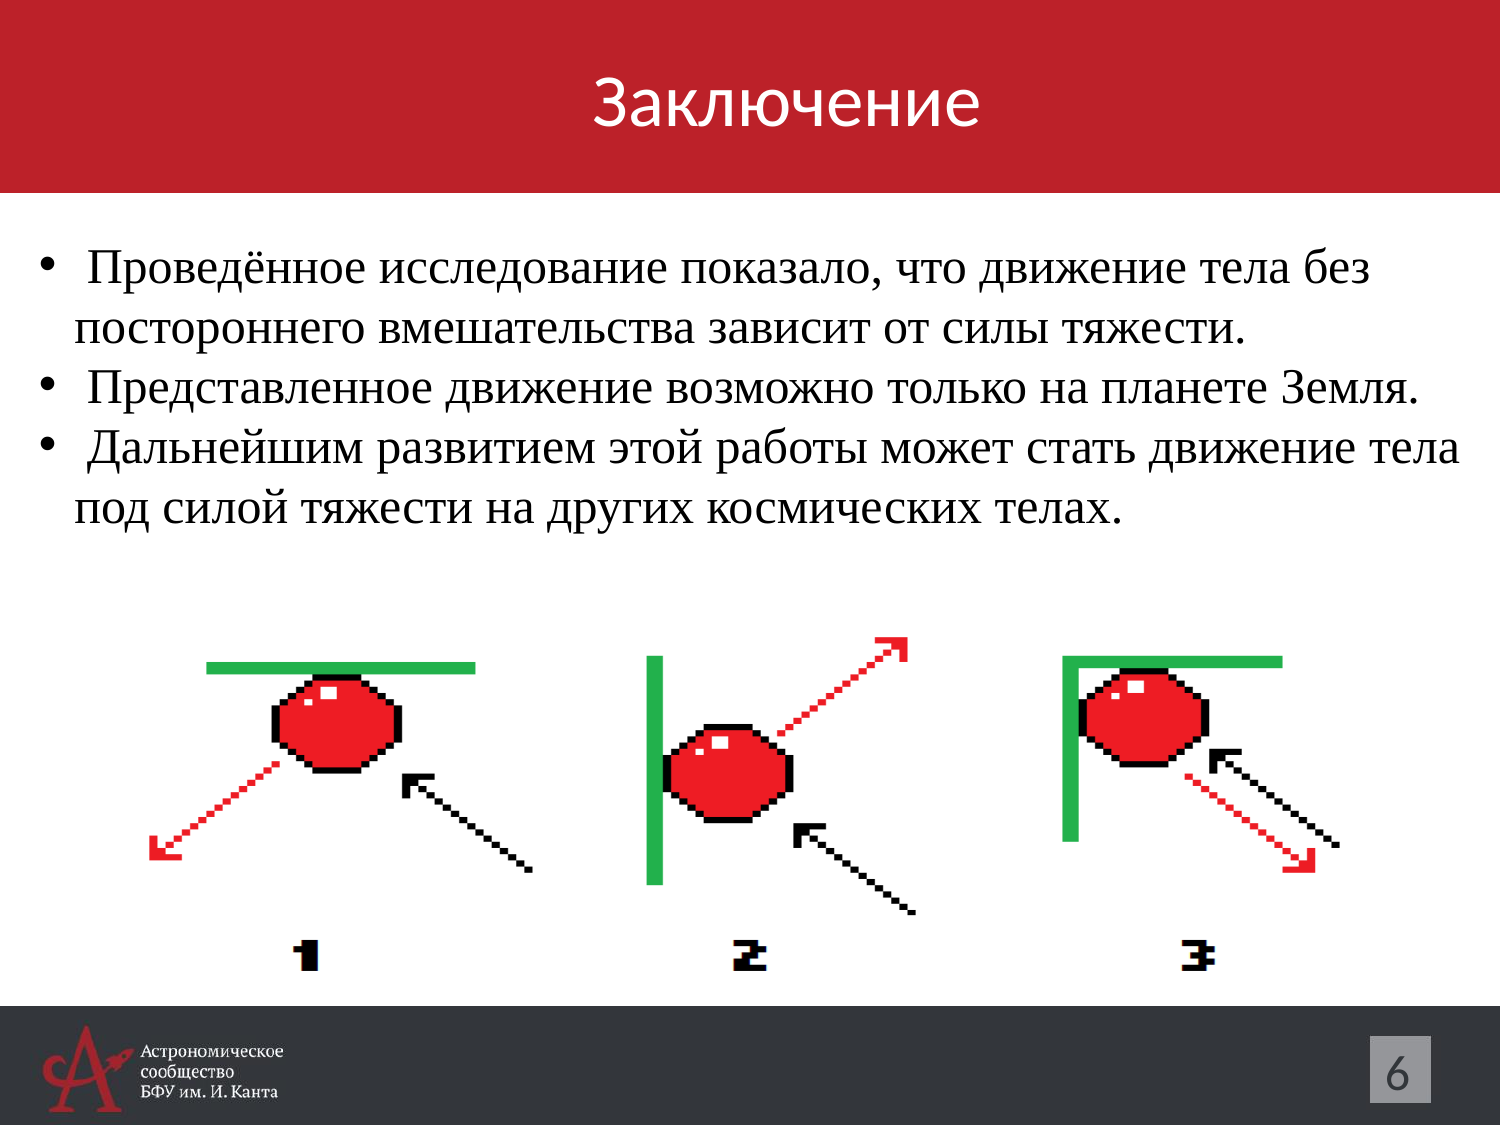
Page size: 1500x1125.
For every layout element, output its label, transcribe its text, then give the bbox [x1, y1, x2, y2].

slide_number 6 [1364, 1035, 1425, 1106]
picture [0, 0, 1500, 1125]
title Заключение [75, 3, 1425, 191]
